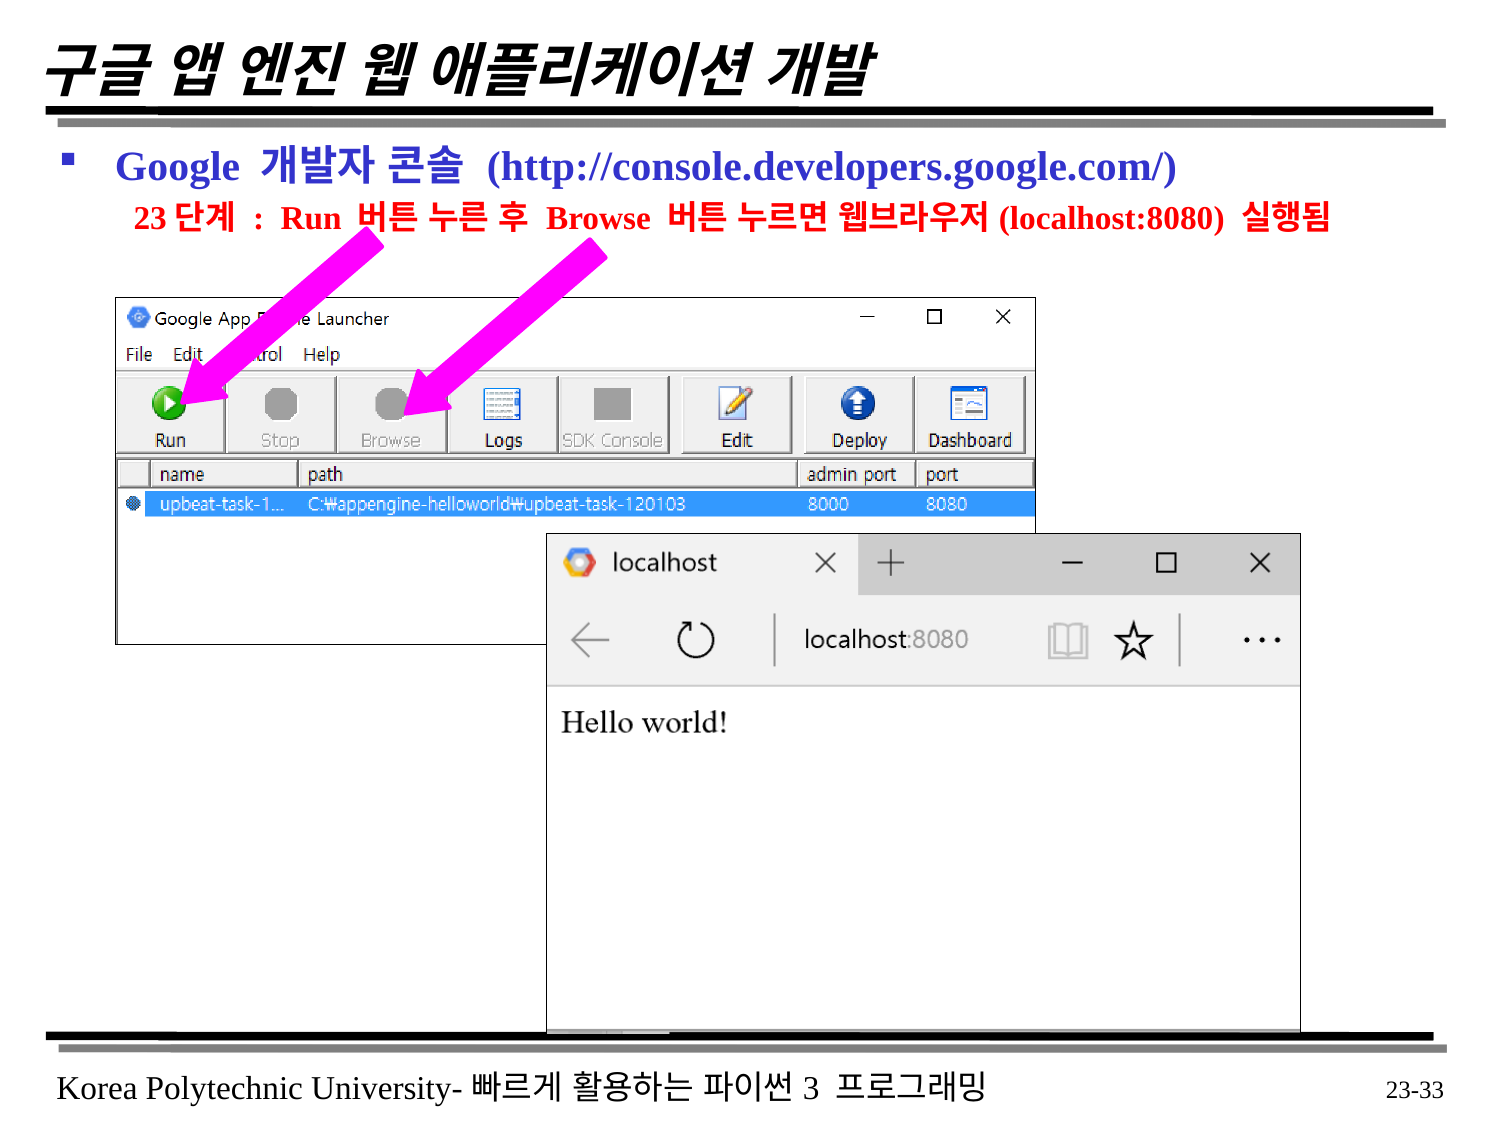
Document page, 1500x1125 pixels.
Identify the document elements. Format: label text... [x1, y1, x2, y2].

text_box [704, 189, 736, 266]
text_box [521, 237, 608, 295]
text_box [285, 226, 385, 295]
title 구글 앱 엔진 웹 애플리케이션 개발 [25, 25, 1301, 101]
picture [114, 296, 1301, 1035]
slide_number 23-33 [1333, 1066, 1460, 1115]
text_box Google 개발자 콘솔 (http://console.developers.google.com/) 23단계 : Run 버튼 누른 후 Browse 버튼 누르면 웹브라우저(localhost:8080) 실행됨 [43, 131, 1450, 977]
